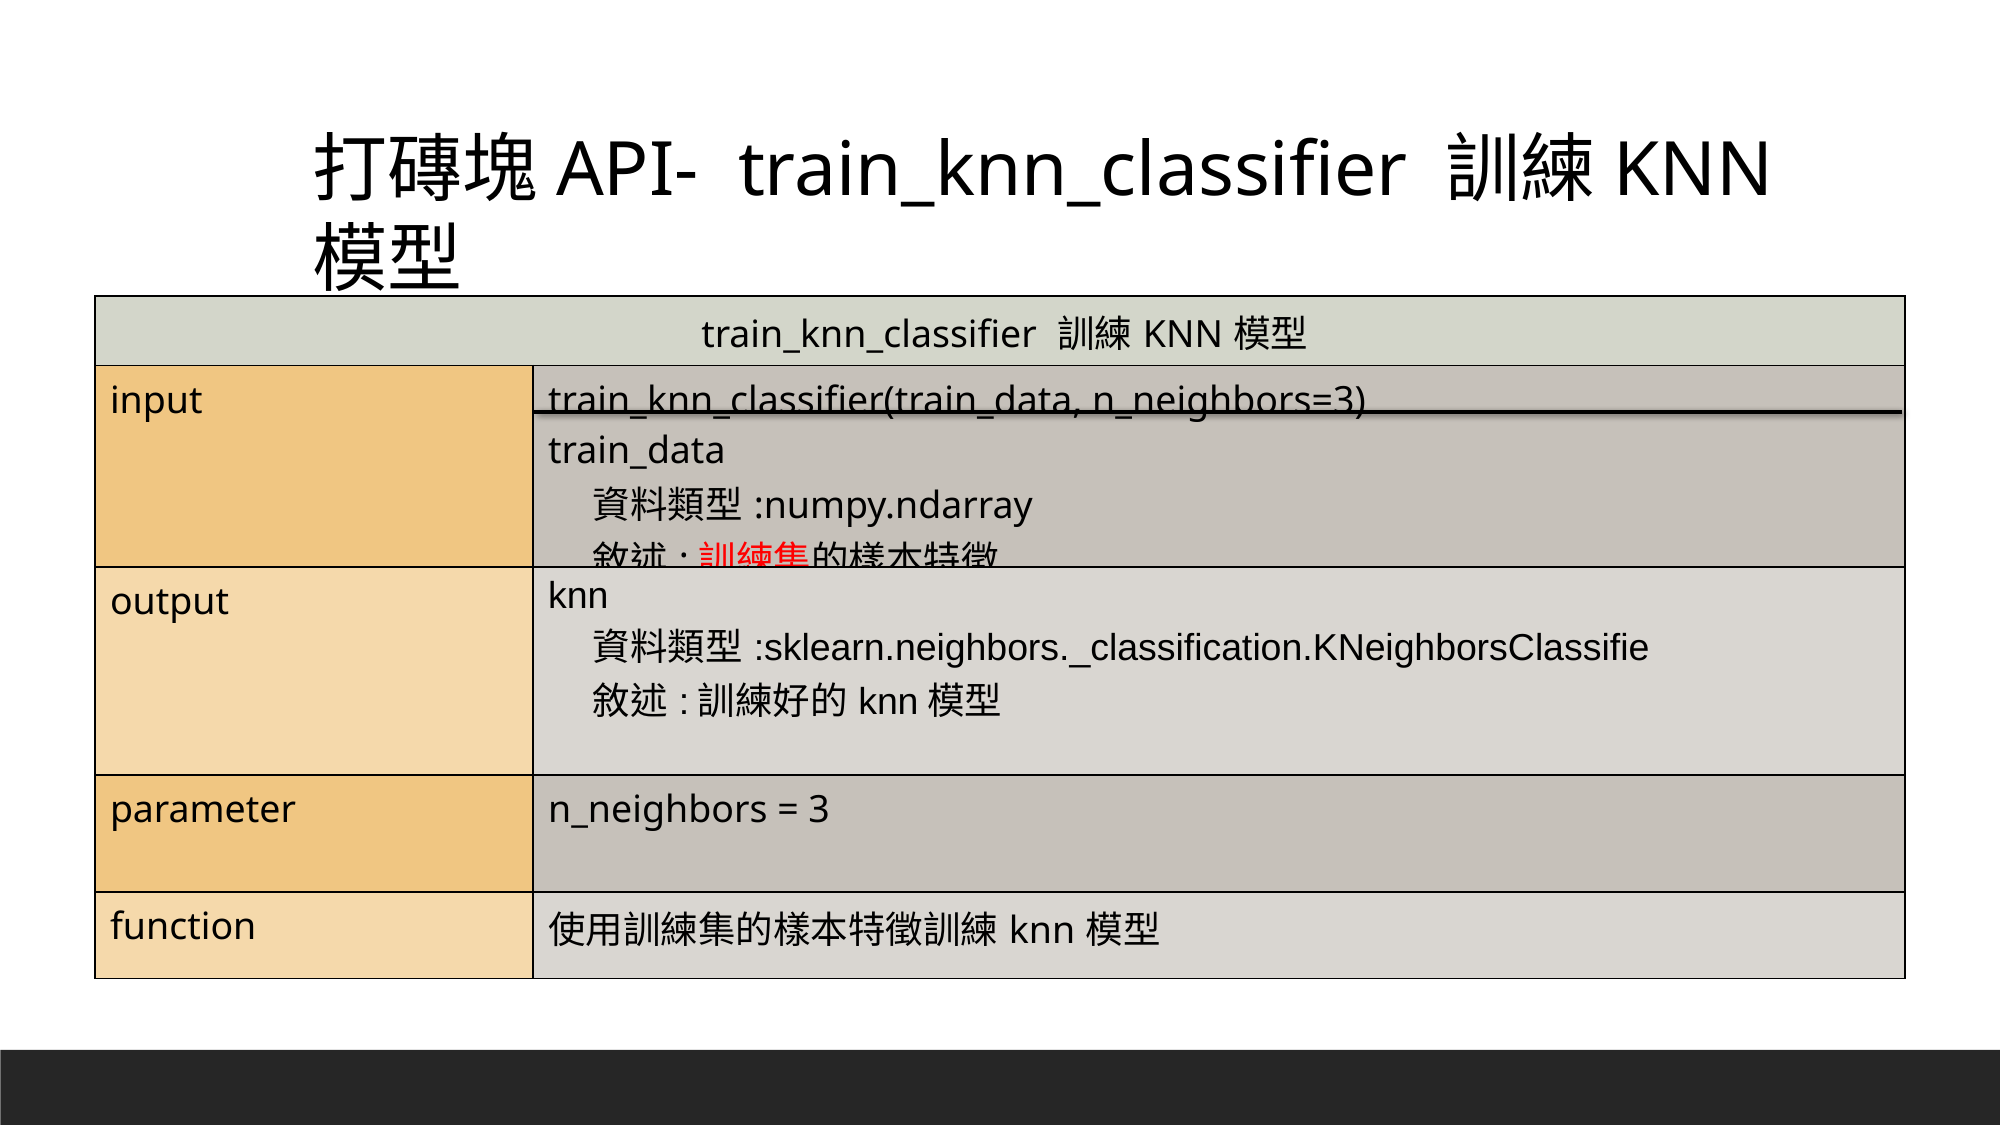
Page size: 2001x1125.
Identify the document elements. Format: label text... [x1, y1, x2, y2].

table_cell n_neighbors = 3 [534, 776, 1904, 891]
table_cell train_knn_classifier(train_data, n_neighbors=3) train_data 資料類型:numpy.ndarray 敘述:訓練集的樣本特徵 [534, 366, 1904, 409]
text_box 打磚塊API- train_knn_classifier 訓練KNN模型 [298, 112, 1846, 308]
table_cell 使用訓練集的樣本特徵訓練knn模型 [534, 893, 1904, 978]
table_cell function [96, 893, 532, 978]
table_cell train_knn_classifier(train_data, n_neighbors=3) train_data 資料類型:numpy.ndarray 敘述:訓練集的樣本特徵 [534, 420, 1904, 566]
table_cell parameter [96, 776, 532, 891]
table_cell input [96, 366, 532, 566]
table_header knn 資料類型:sklearn.neighbors._classification.KNeighborsClassifie 敘述:訓練好的knn模型 [534, 568, 1904, 774]
table_header train_knn_classifier 訓練KNN模型 [96, 297, 1904, 365]
table_header output [96, 568, 532, 774]
